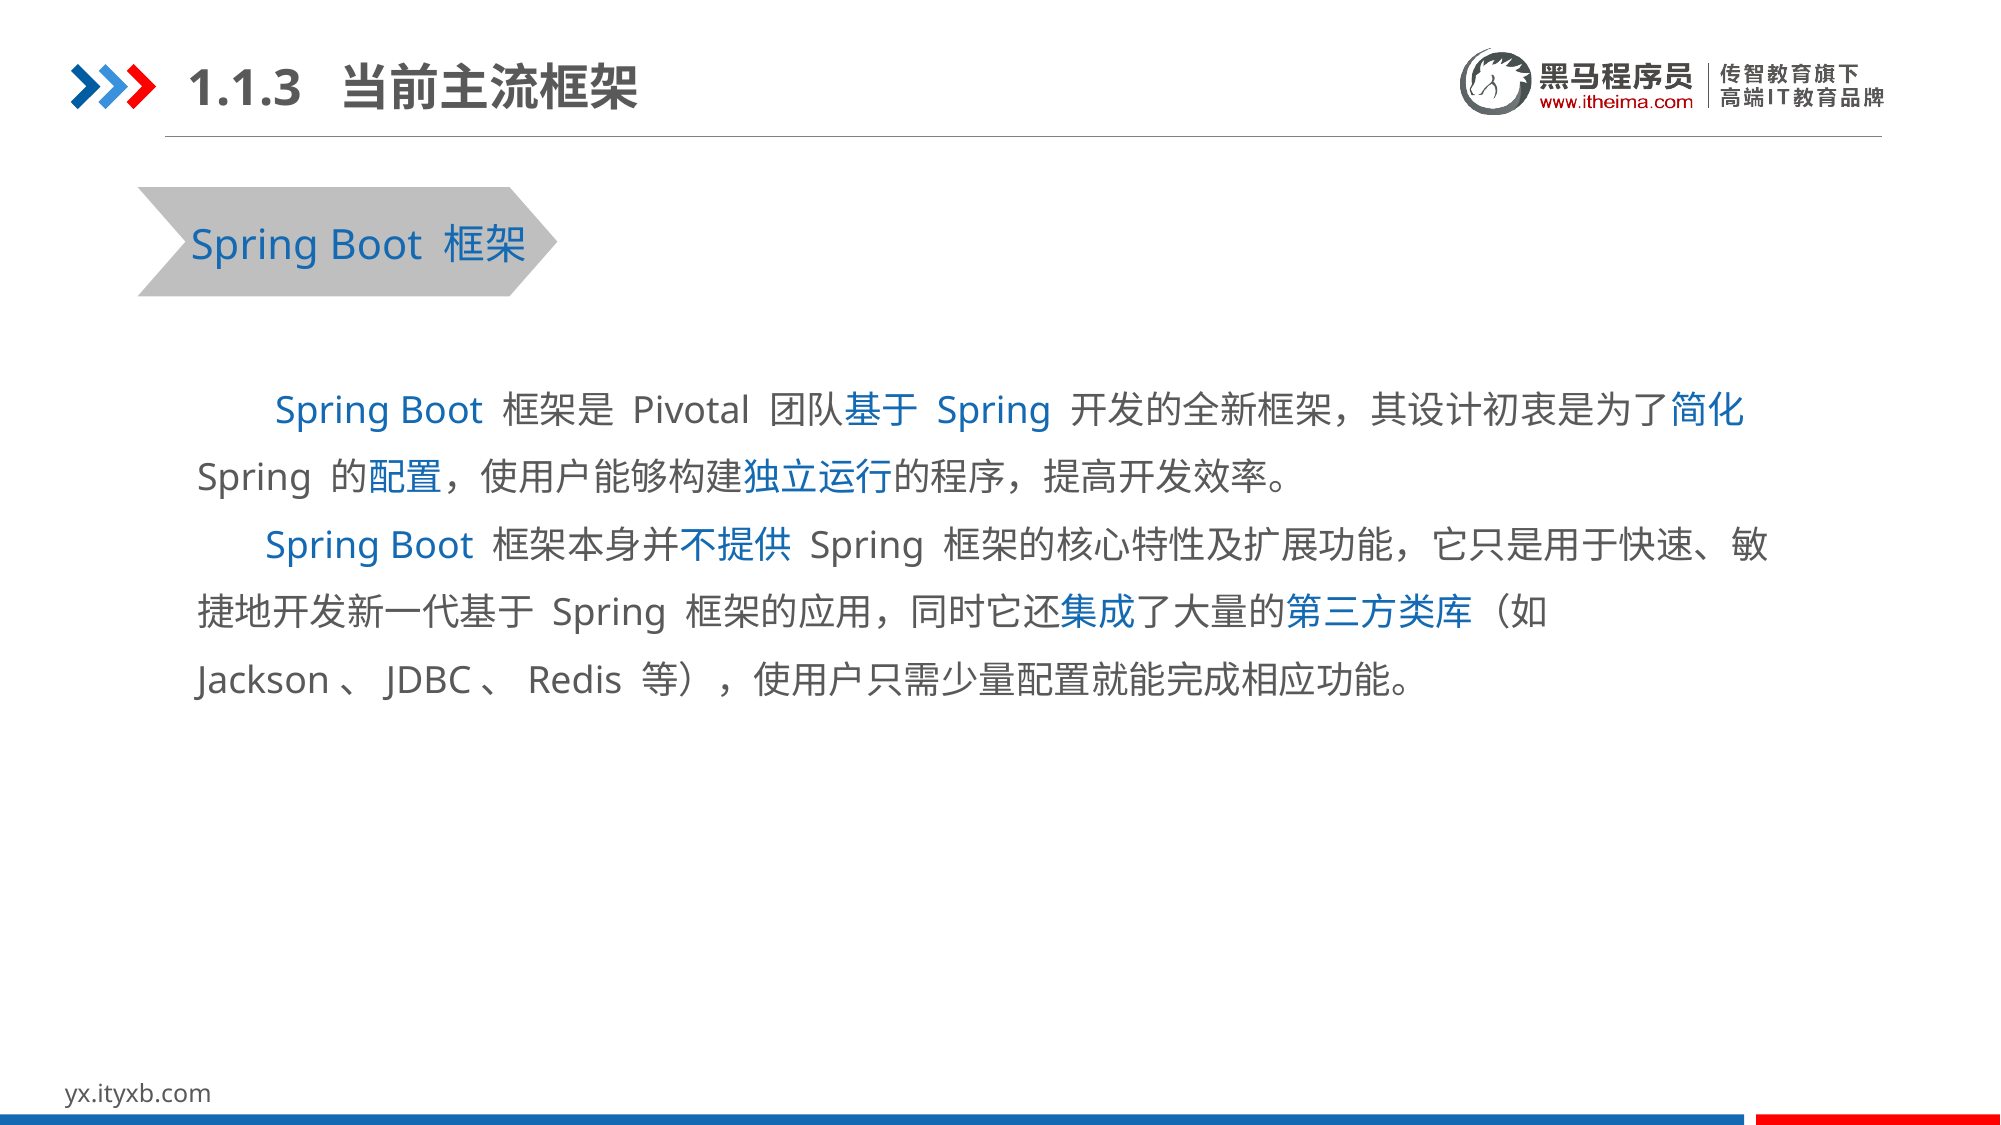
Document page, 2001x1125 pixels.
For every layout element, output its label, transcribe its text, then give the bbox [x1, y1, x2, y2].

text_box [551, 234, 558, 249]
text_box [137, 187, 530, 231]
text_box [137, 252, 529, 297]
text_box 1.1.3 当前主流框架 [187, 43, 665, 127]
text_box Spring Boot 框架 [176, 210, 551, 275]
text_box Spring Boot 框架是 Pivotal 团队基于 Spring 开发的全新框架，其设计初衷是为了简化 Spring 的配置，使用户能够构建独立运行的程序，提高开发效率。 Spring Boot 框架本身并不提供 Spring 框架的核心特性及扩展功能，它只是用于快速、敏捷地开发新一代基于 Spring 框架的应用，同时它还集成了大量的第三方类库（如Jackson、JDBC、Redis 等），使用户只需少量配置就能完成相应功能。 [182, 355, 1796, 937]
picture [1460, 48, 1887, 115]
